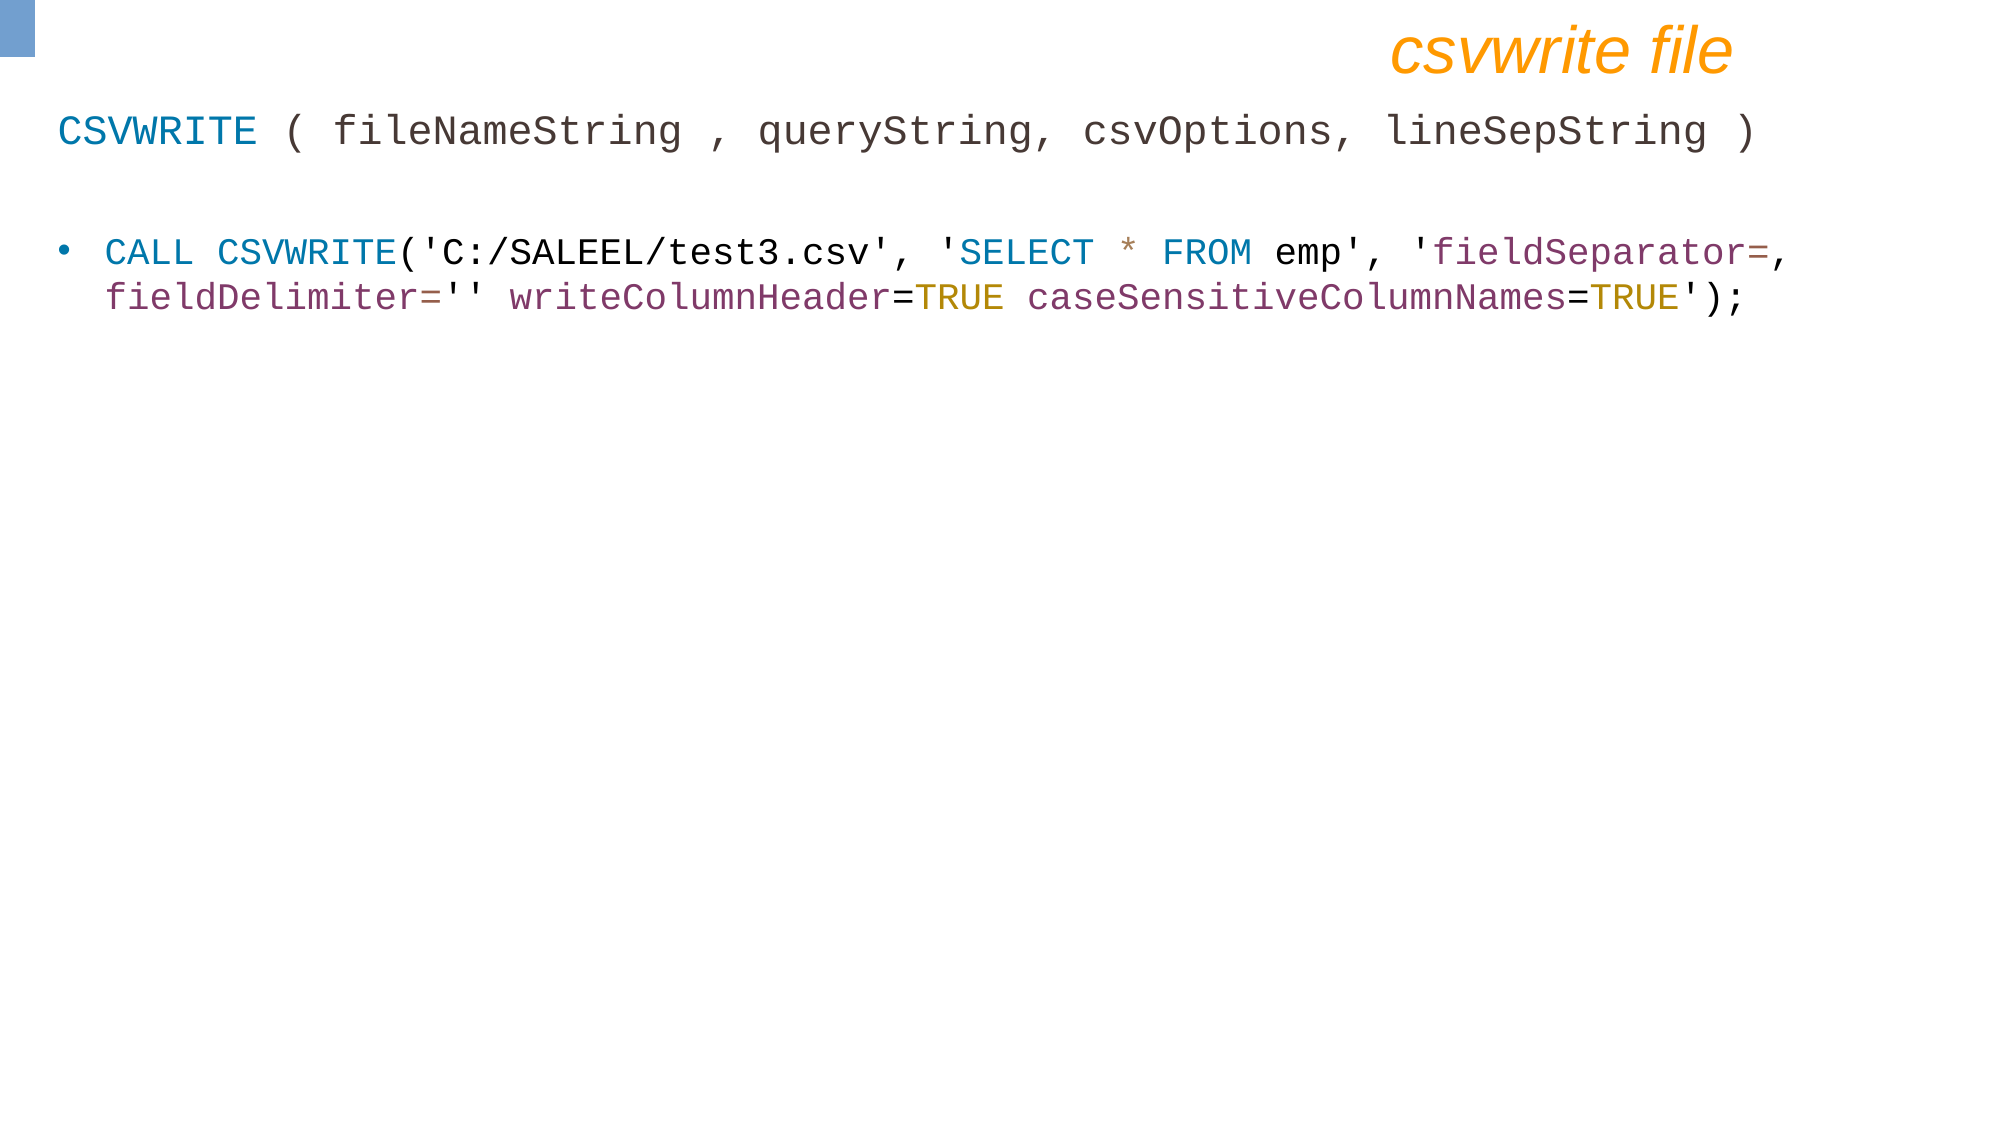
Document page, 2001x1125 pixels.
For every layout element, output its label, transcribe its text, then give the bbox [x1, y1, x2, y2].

text_box CALL CSVWRITE('C:/SALEEL/test3.csv', 'SELECT * FROM emp', 'fieldSeparator=, fieldDelimiter='' writeColumnHeader=TRUE caseSensitiveColumnNames=TRUE'); [42, 219, 1934, 325]
text_box CSVWRITE ( fileNameString , queryString, csvOptions, lineSepString ) [42, 95, 1969, 161]
text_box csvwrite file [250, 0, 1750, 95]
